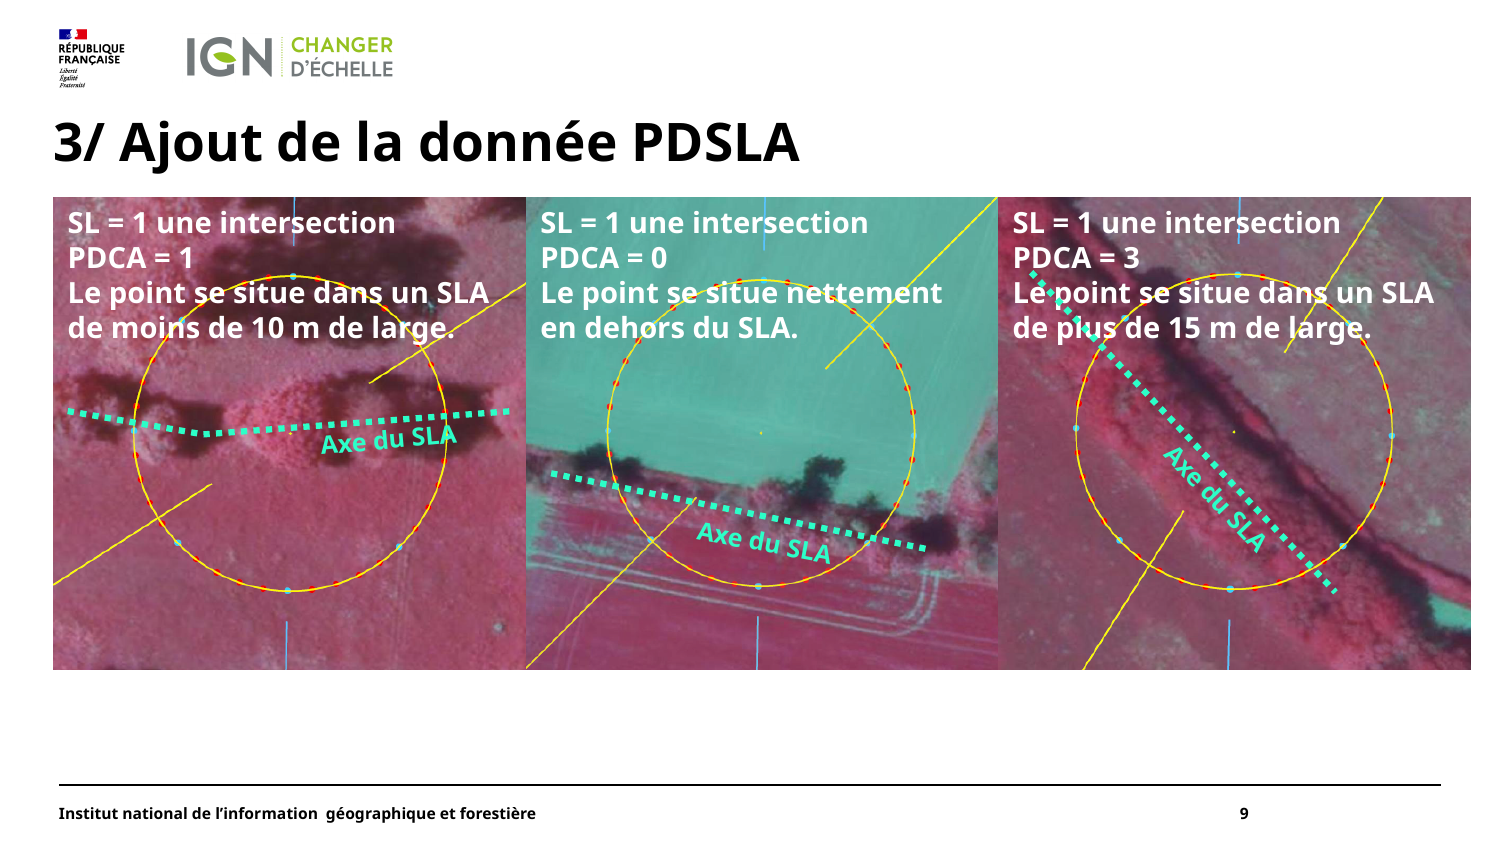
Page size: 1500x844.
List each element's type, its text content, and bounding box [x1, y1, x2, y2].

picture [182, 33, 397, 83]
picture [52, 197, 1471, 671]
slide_number 9 [1027, 784, 1249, 844]
picture [47, 17, 136, 107]
title 3/ Ajout de la donnée PDSLA [53, 115, 1365, 195]
footer Institut national de l’information géographique et forestière [59, 784, 1027, 844]
